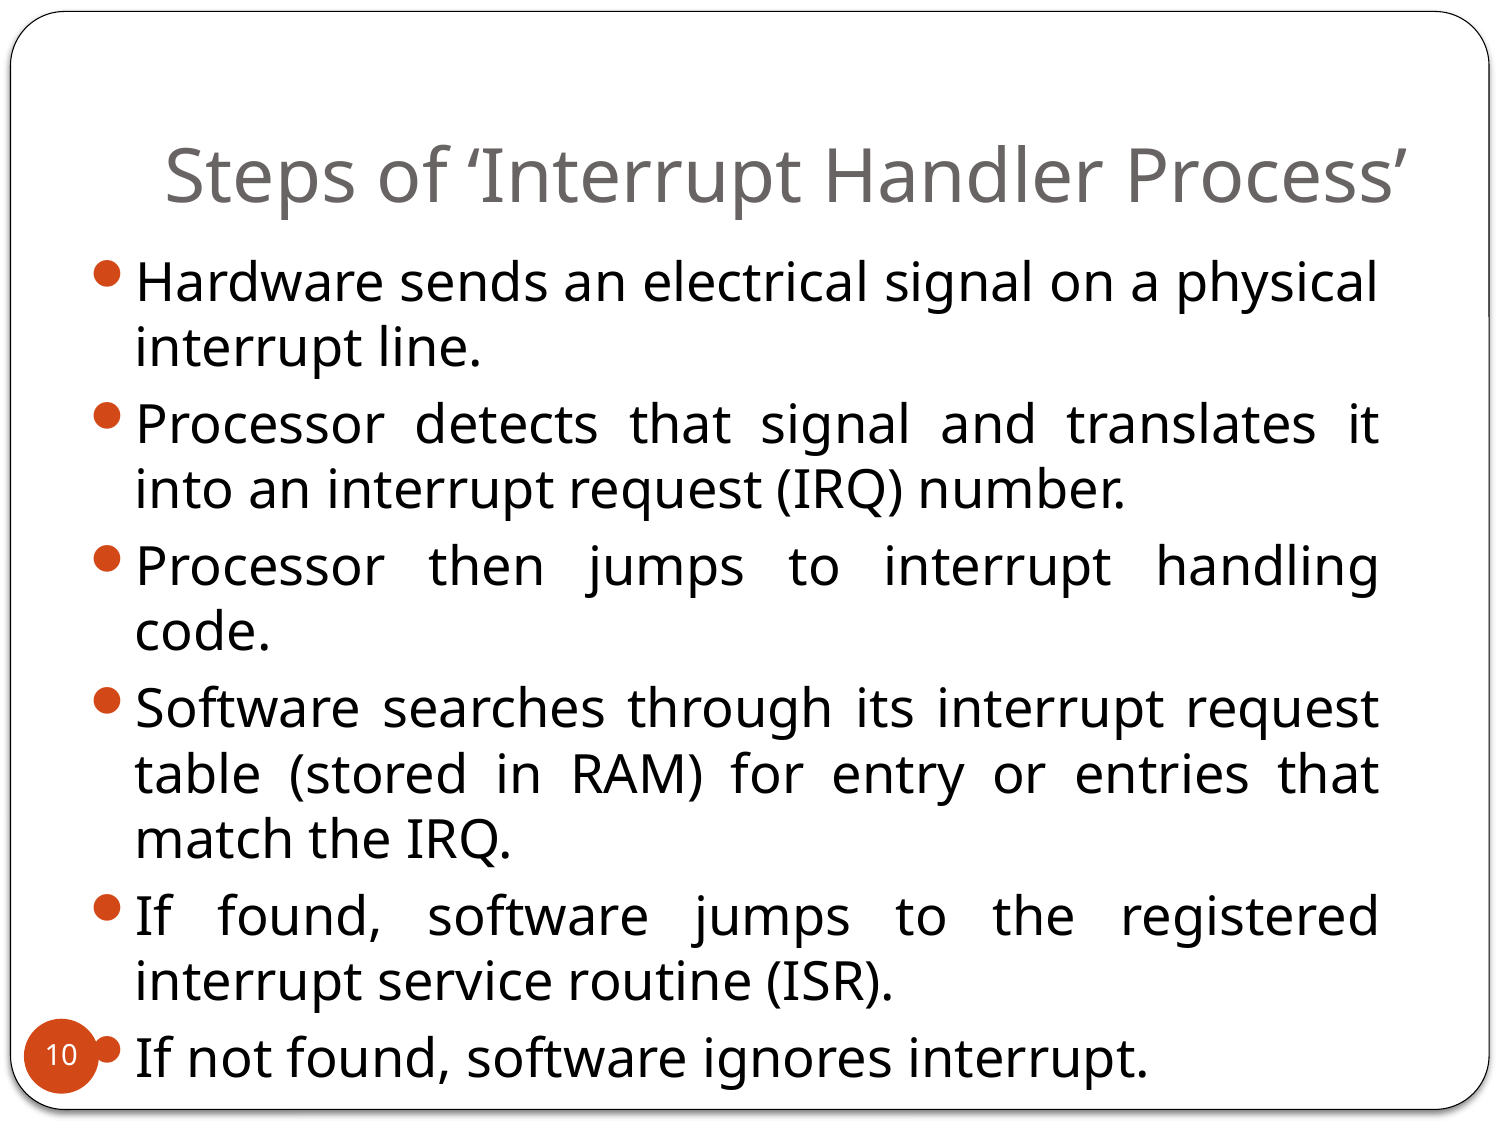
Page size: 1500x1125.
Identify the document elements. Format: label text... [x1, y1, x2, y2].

slide_number 10 [23, 1018, 75, 1094]
list Hardware sends an electrical signal on a physical interrupt line. Processor detects that signal and translates it into an interrupt request (IRQ) number. Processor then jumps to interrupt handling code. Software searches through its interrupt request table (stored in RAM) for entry or entries that match the IRQ. If found, software jumps to the registered interrupt service routine (ISR). If not found, software ignores interrupt. [75, 239, 1397, 1103]
title Steps of ‘Interrupt Handler Process’ [150, 45, 1425, 233]
